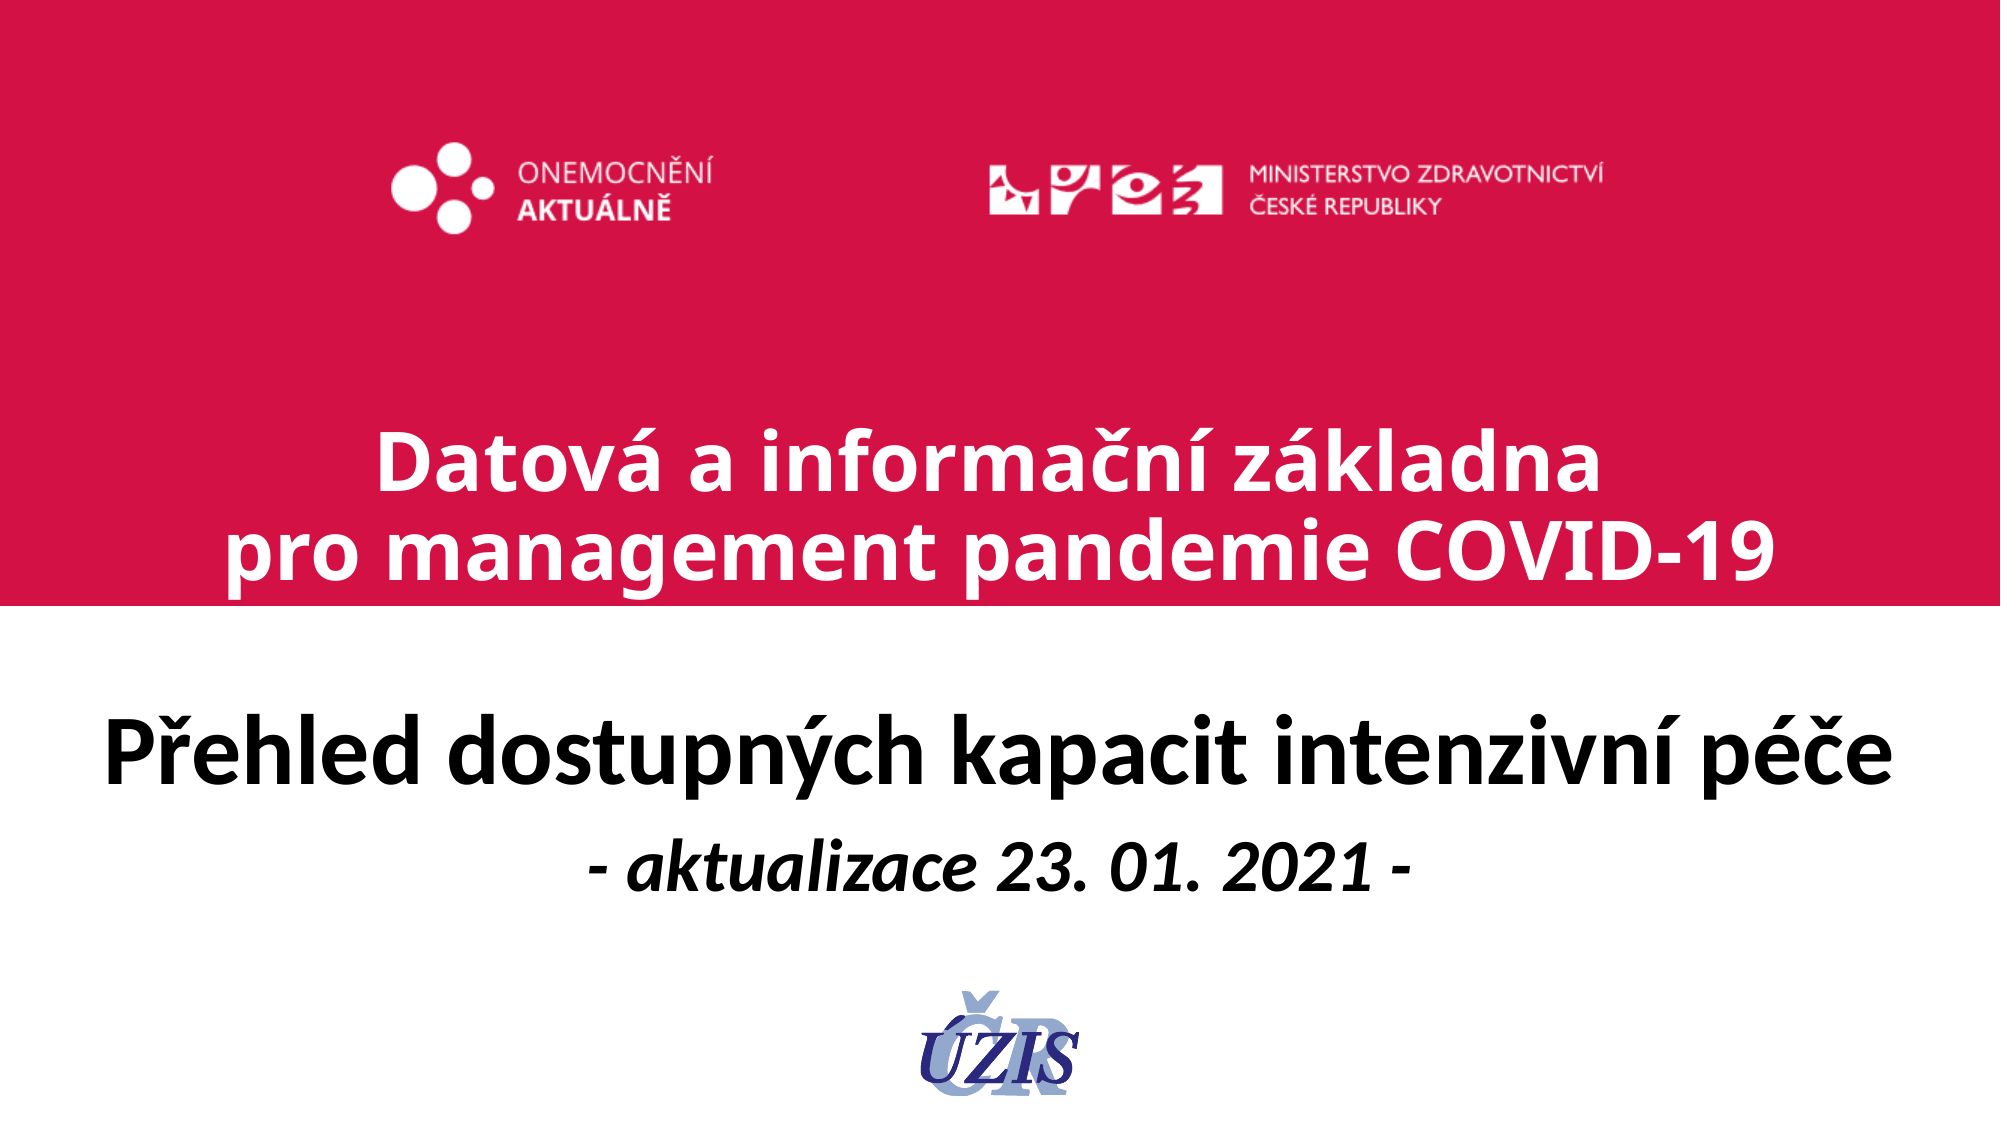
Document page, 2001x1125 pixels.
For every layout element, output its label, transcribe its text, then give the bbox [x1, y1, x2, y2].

subtitle Přehled dostupných kapacit intenzivní péče - aktualizace 23. 01. 2021 - [69, 674, 1931, 932]
title Datová a informační základna pro management pandemie COVID-19 [0, 410, 2000, 606]
